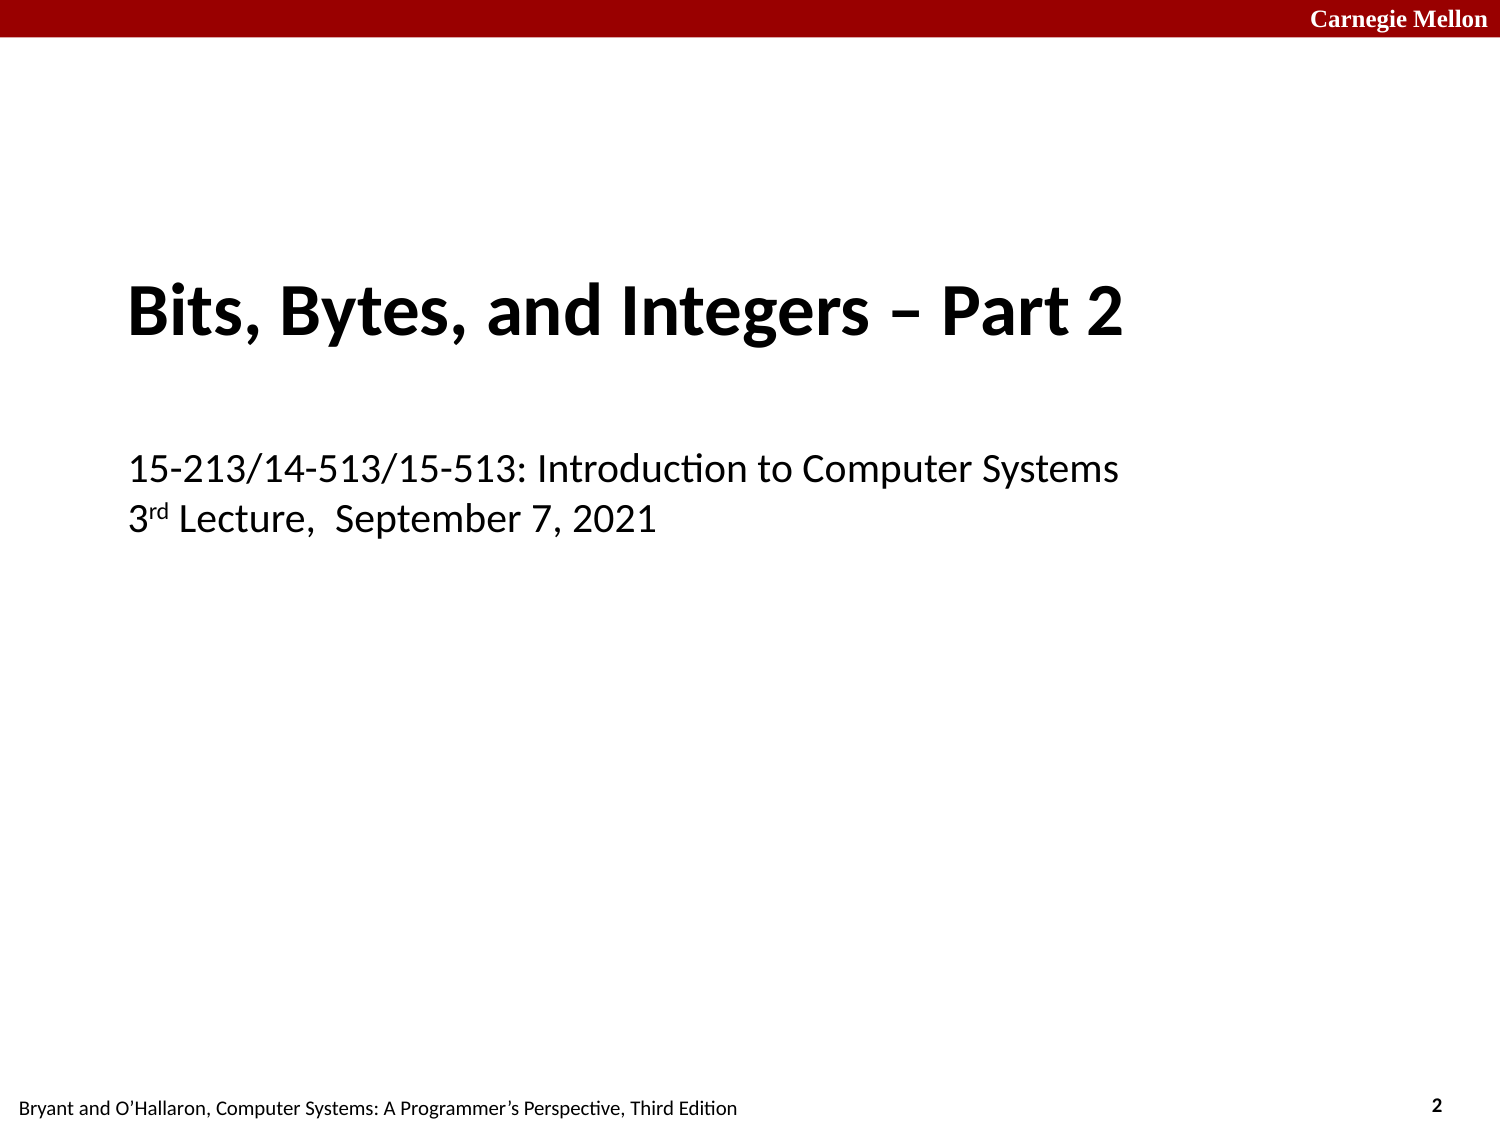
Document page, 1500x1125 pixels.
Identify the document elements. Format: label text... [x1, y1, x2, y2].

title Bits, Bytes, and Integers – Part 2 15-213/14-513/15-513: Introduction to Computer Systems 3rd Lecture, September 7, 2021 [112, 279, 1388, 522]
